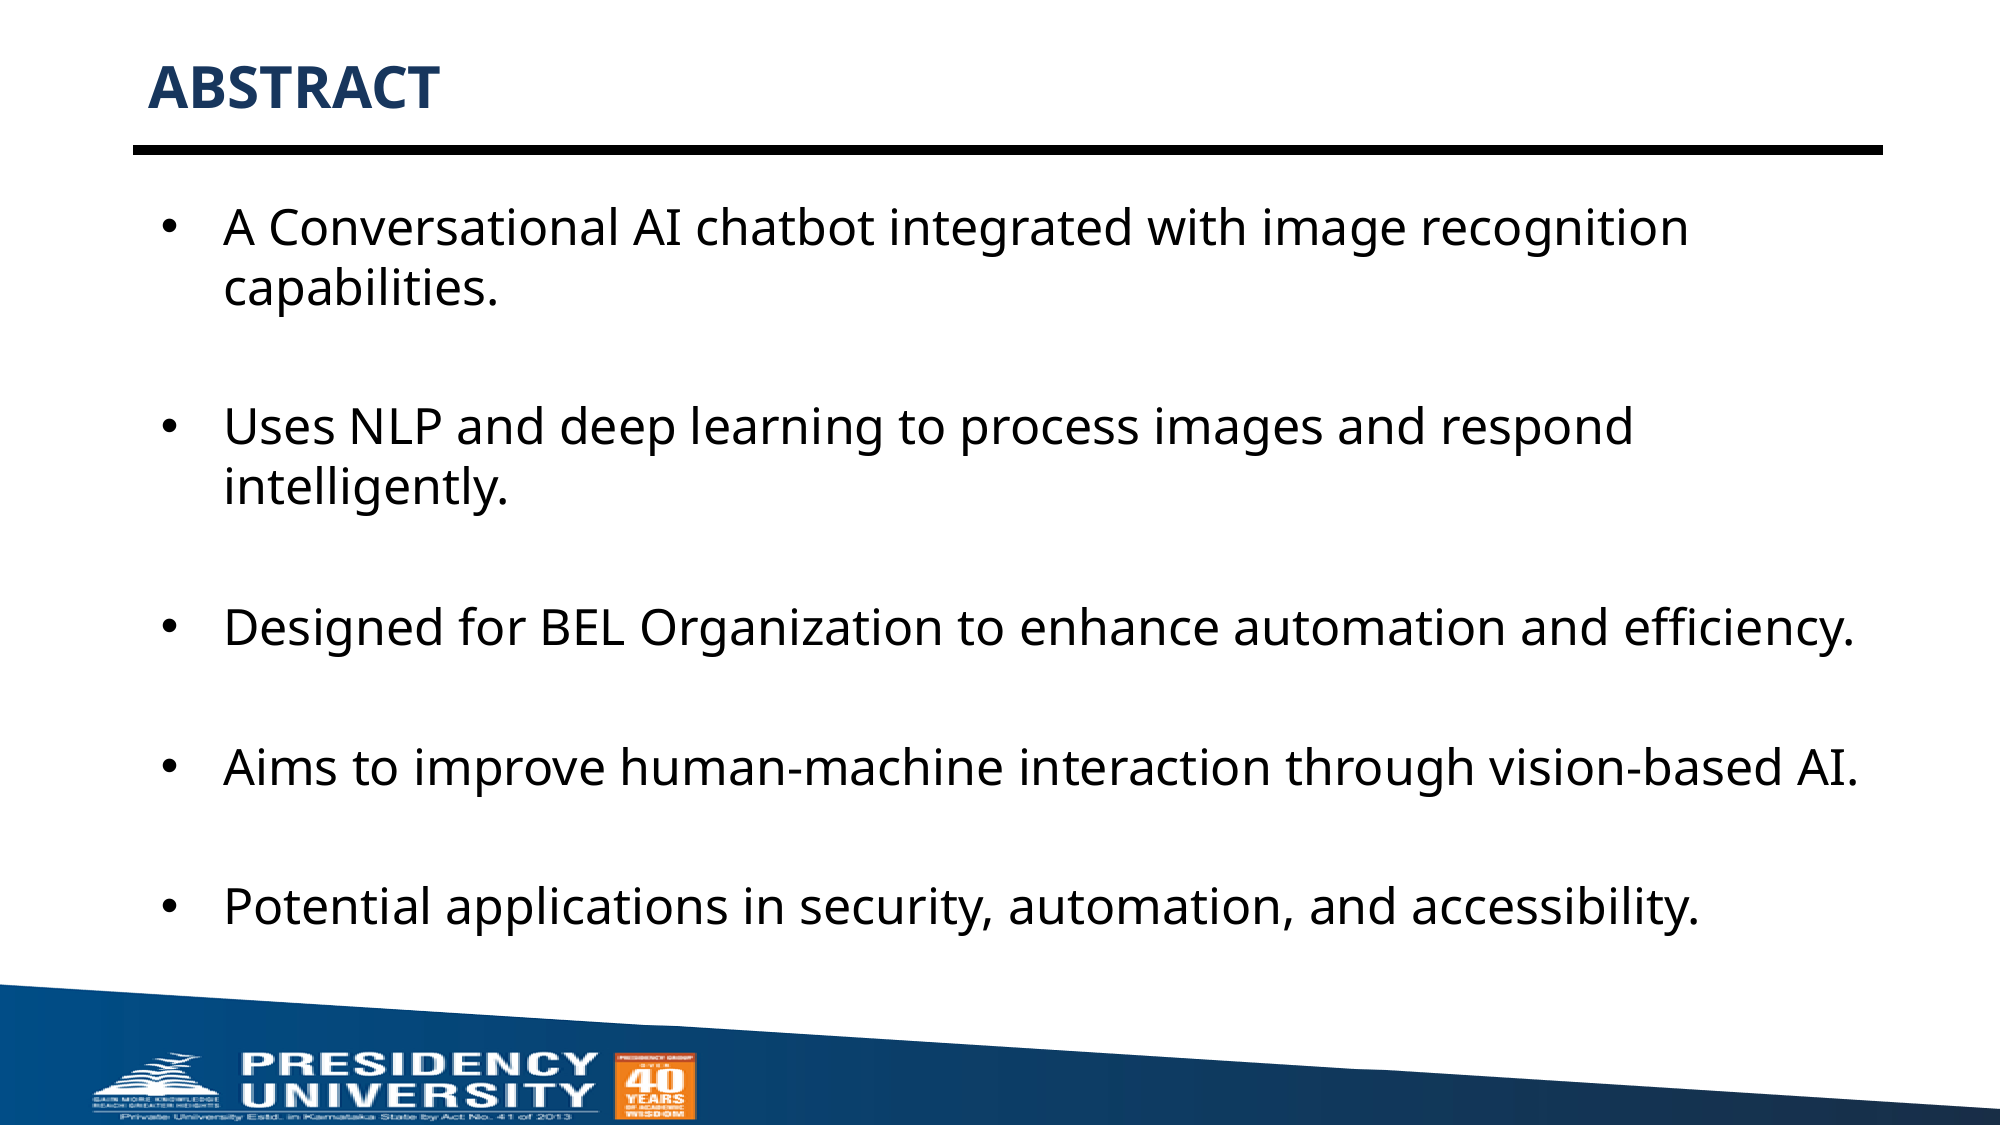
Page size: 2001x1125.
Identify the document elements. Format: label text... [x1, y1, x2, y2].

picture [0, 982, 2000, 1125]
list A Conversational AI chatbot integrated with image recognition capabilities. Uses NLP and deep learning to process images and respond intelligently. Designed for BEL Organization to enhance automation and efficiency. Aims to improve human-machine interaction through vision-based AI. Potential applications in security, automation, and accessibility. [133, 187, 1884, 1000]
title ABSTRACT [133, 45, 1884, 125]
